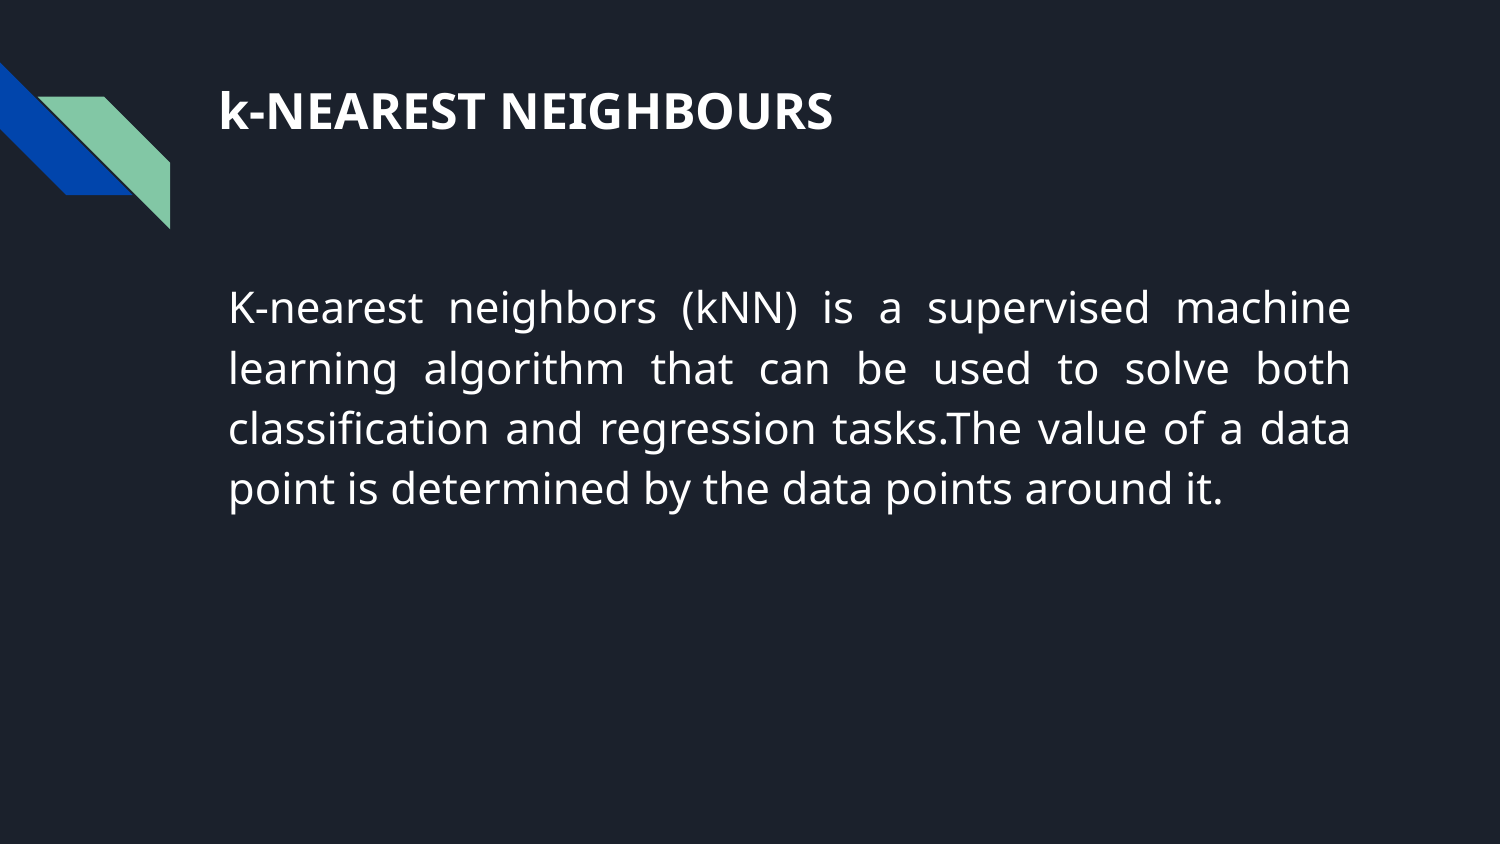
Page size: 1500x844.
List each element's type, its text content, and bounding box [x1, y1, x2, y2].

title k-NEAREST NEIGHBOURS [204, 64, 1359, 215]
list K-nearest neighbors (kNN) is a supervised machine learning algorithm that can be used to solve both classification and regression tasks.The value of a data point is determined by the data points around it. [212, 257, 1368, 735]
